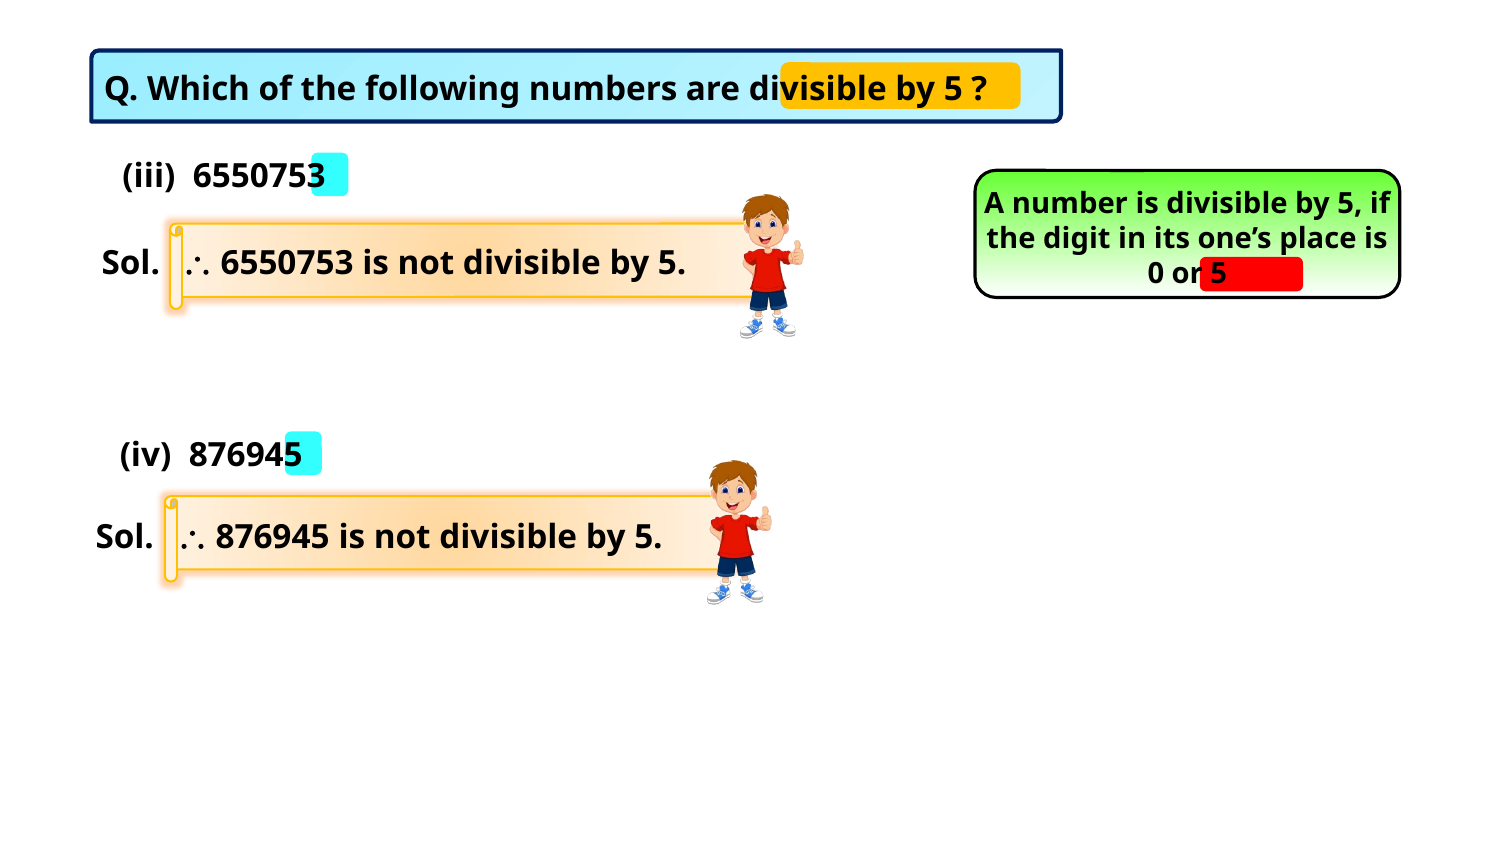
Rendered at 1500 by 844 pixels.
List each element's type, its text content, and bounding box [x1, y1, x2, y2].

text_box Sol. [80, 507, 170, 563]
text_box [342, 150, 351, 199]
text_box [89, 115, 1063, 124]
text_box  6550753 is not divisible by 5. [176, 233, 733, 289]
text_box [162, 494, 701, 507]
picture [706, 460, 772, 606]
picture [738, 193, 804, 339]
text_box [167, 221, 733, 233]
text_box [978, 168, 1397, 177]
text_box [89, 48, 1064, 59]
text_box  876945 is not divisible by 5. [170, 507, 701, 563]
text_box [318, 429, 324, 477]
text_box A number is divisible by 5, if the digit in its one’s place is 0 or 5 [968, 177, 1407, 297]
text_box Q. Which of the following numbers are divisible by 5 ? [88, 59, 1117, 115]
text_box [167, 289, 733, 312]
text_box [162, 563, 701, 584]
text_box (iii) 6550753 [107, 146, 342, 202]
text_box Sol. [86, 233, 176, 289]
text_box (iv) 876945 [105, 425, 318, 481]
